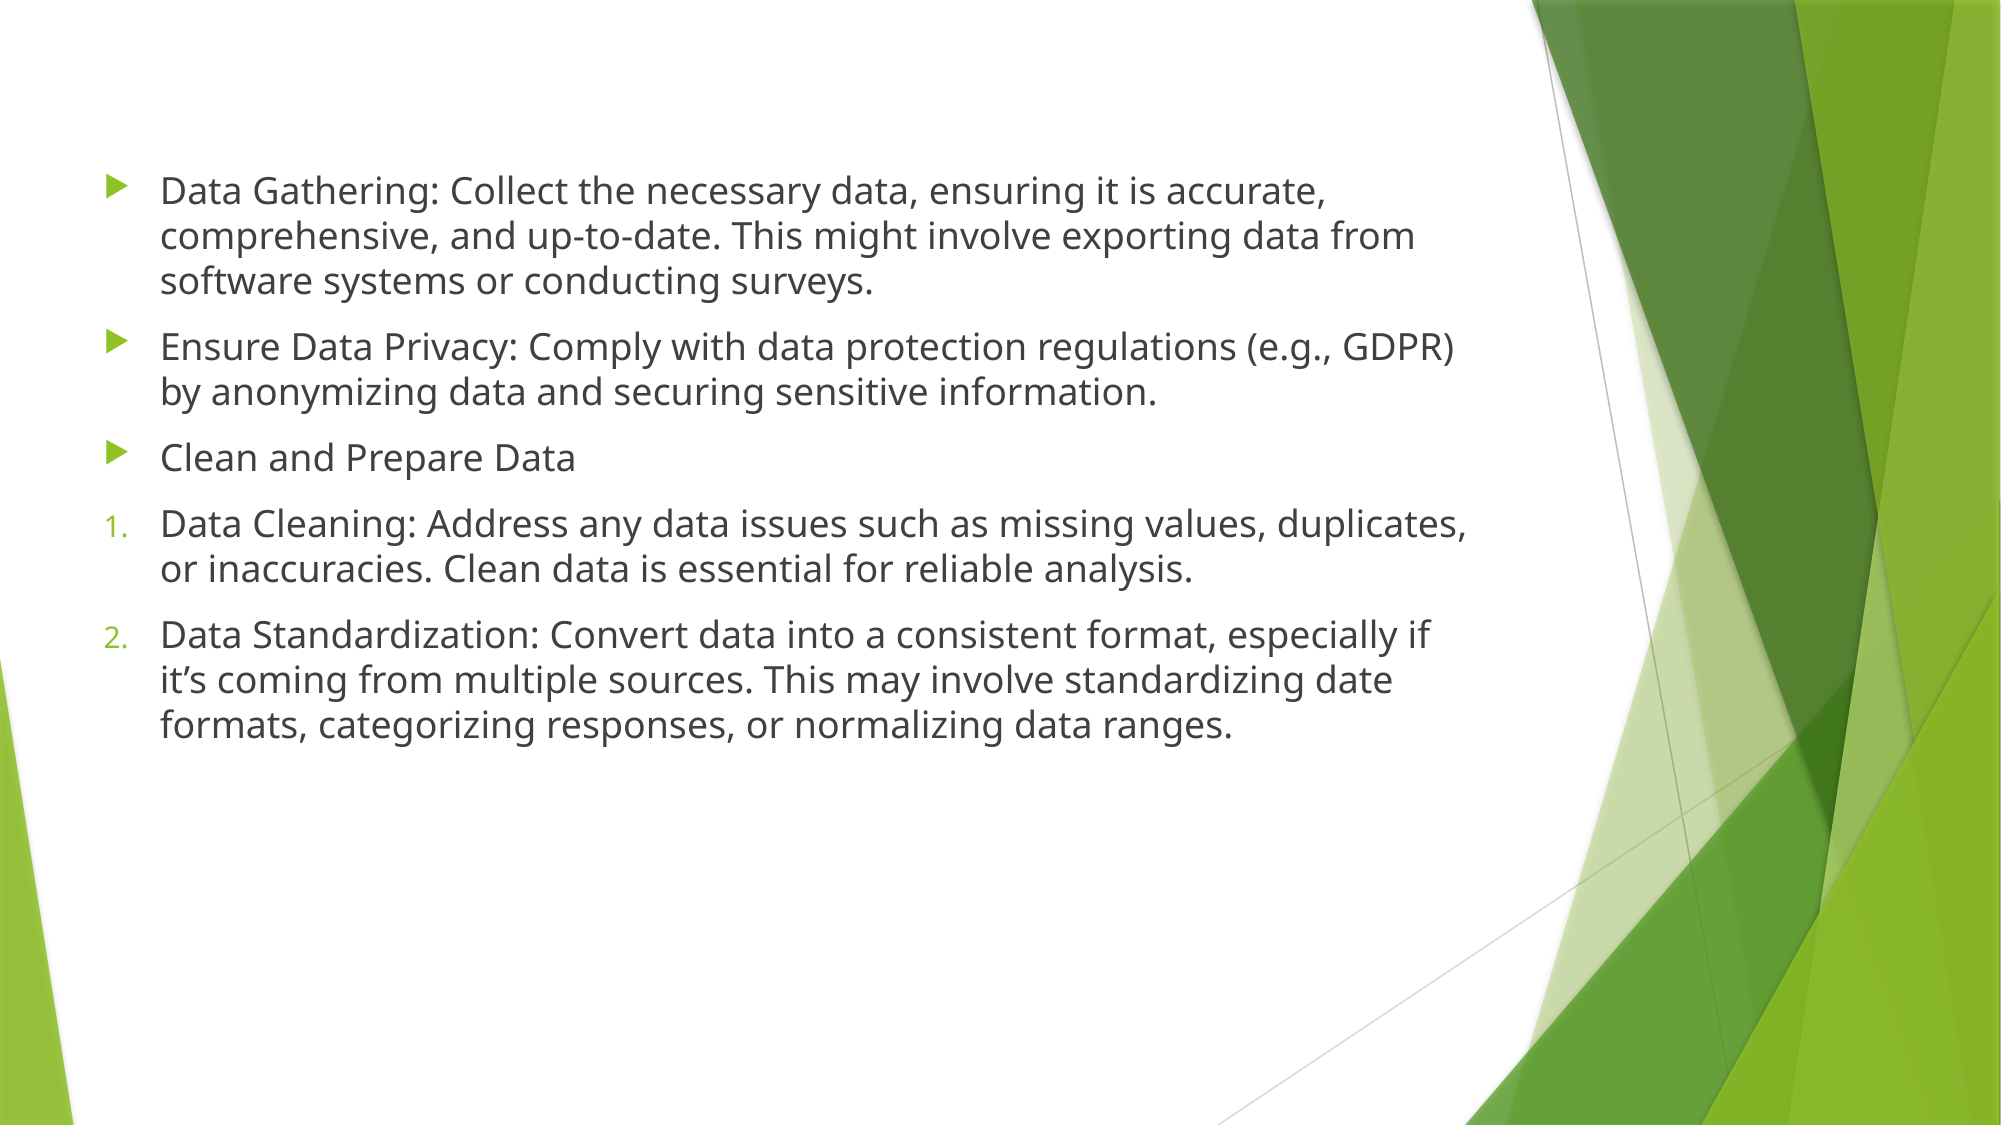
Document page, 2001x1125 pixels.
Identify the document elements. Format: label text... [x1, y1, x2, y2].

list Data Gathering: Collect the necessary data, ensuring it is accurate, comprehensive, and up-to-date. This might involve exporting data from software systems or conducting surveys. Ensure Data Privacy: Comply with data protection regulations (e.g., GDPR) by anonymizing data and securing sensitive information. Clean and Prepare Data Data Cleaning: Address any data issues such as missing values, duplicates, or inaccuracies. Clean data is essential for reliable analysis. Data Standardization: Convert data into a consistent format, especially if it’s coming from multiple sources. This may involve standardizing date formats, categorizing responses, or normalizing data ranges. [88, 159, 1499, 797]
